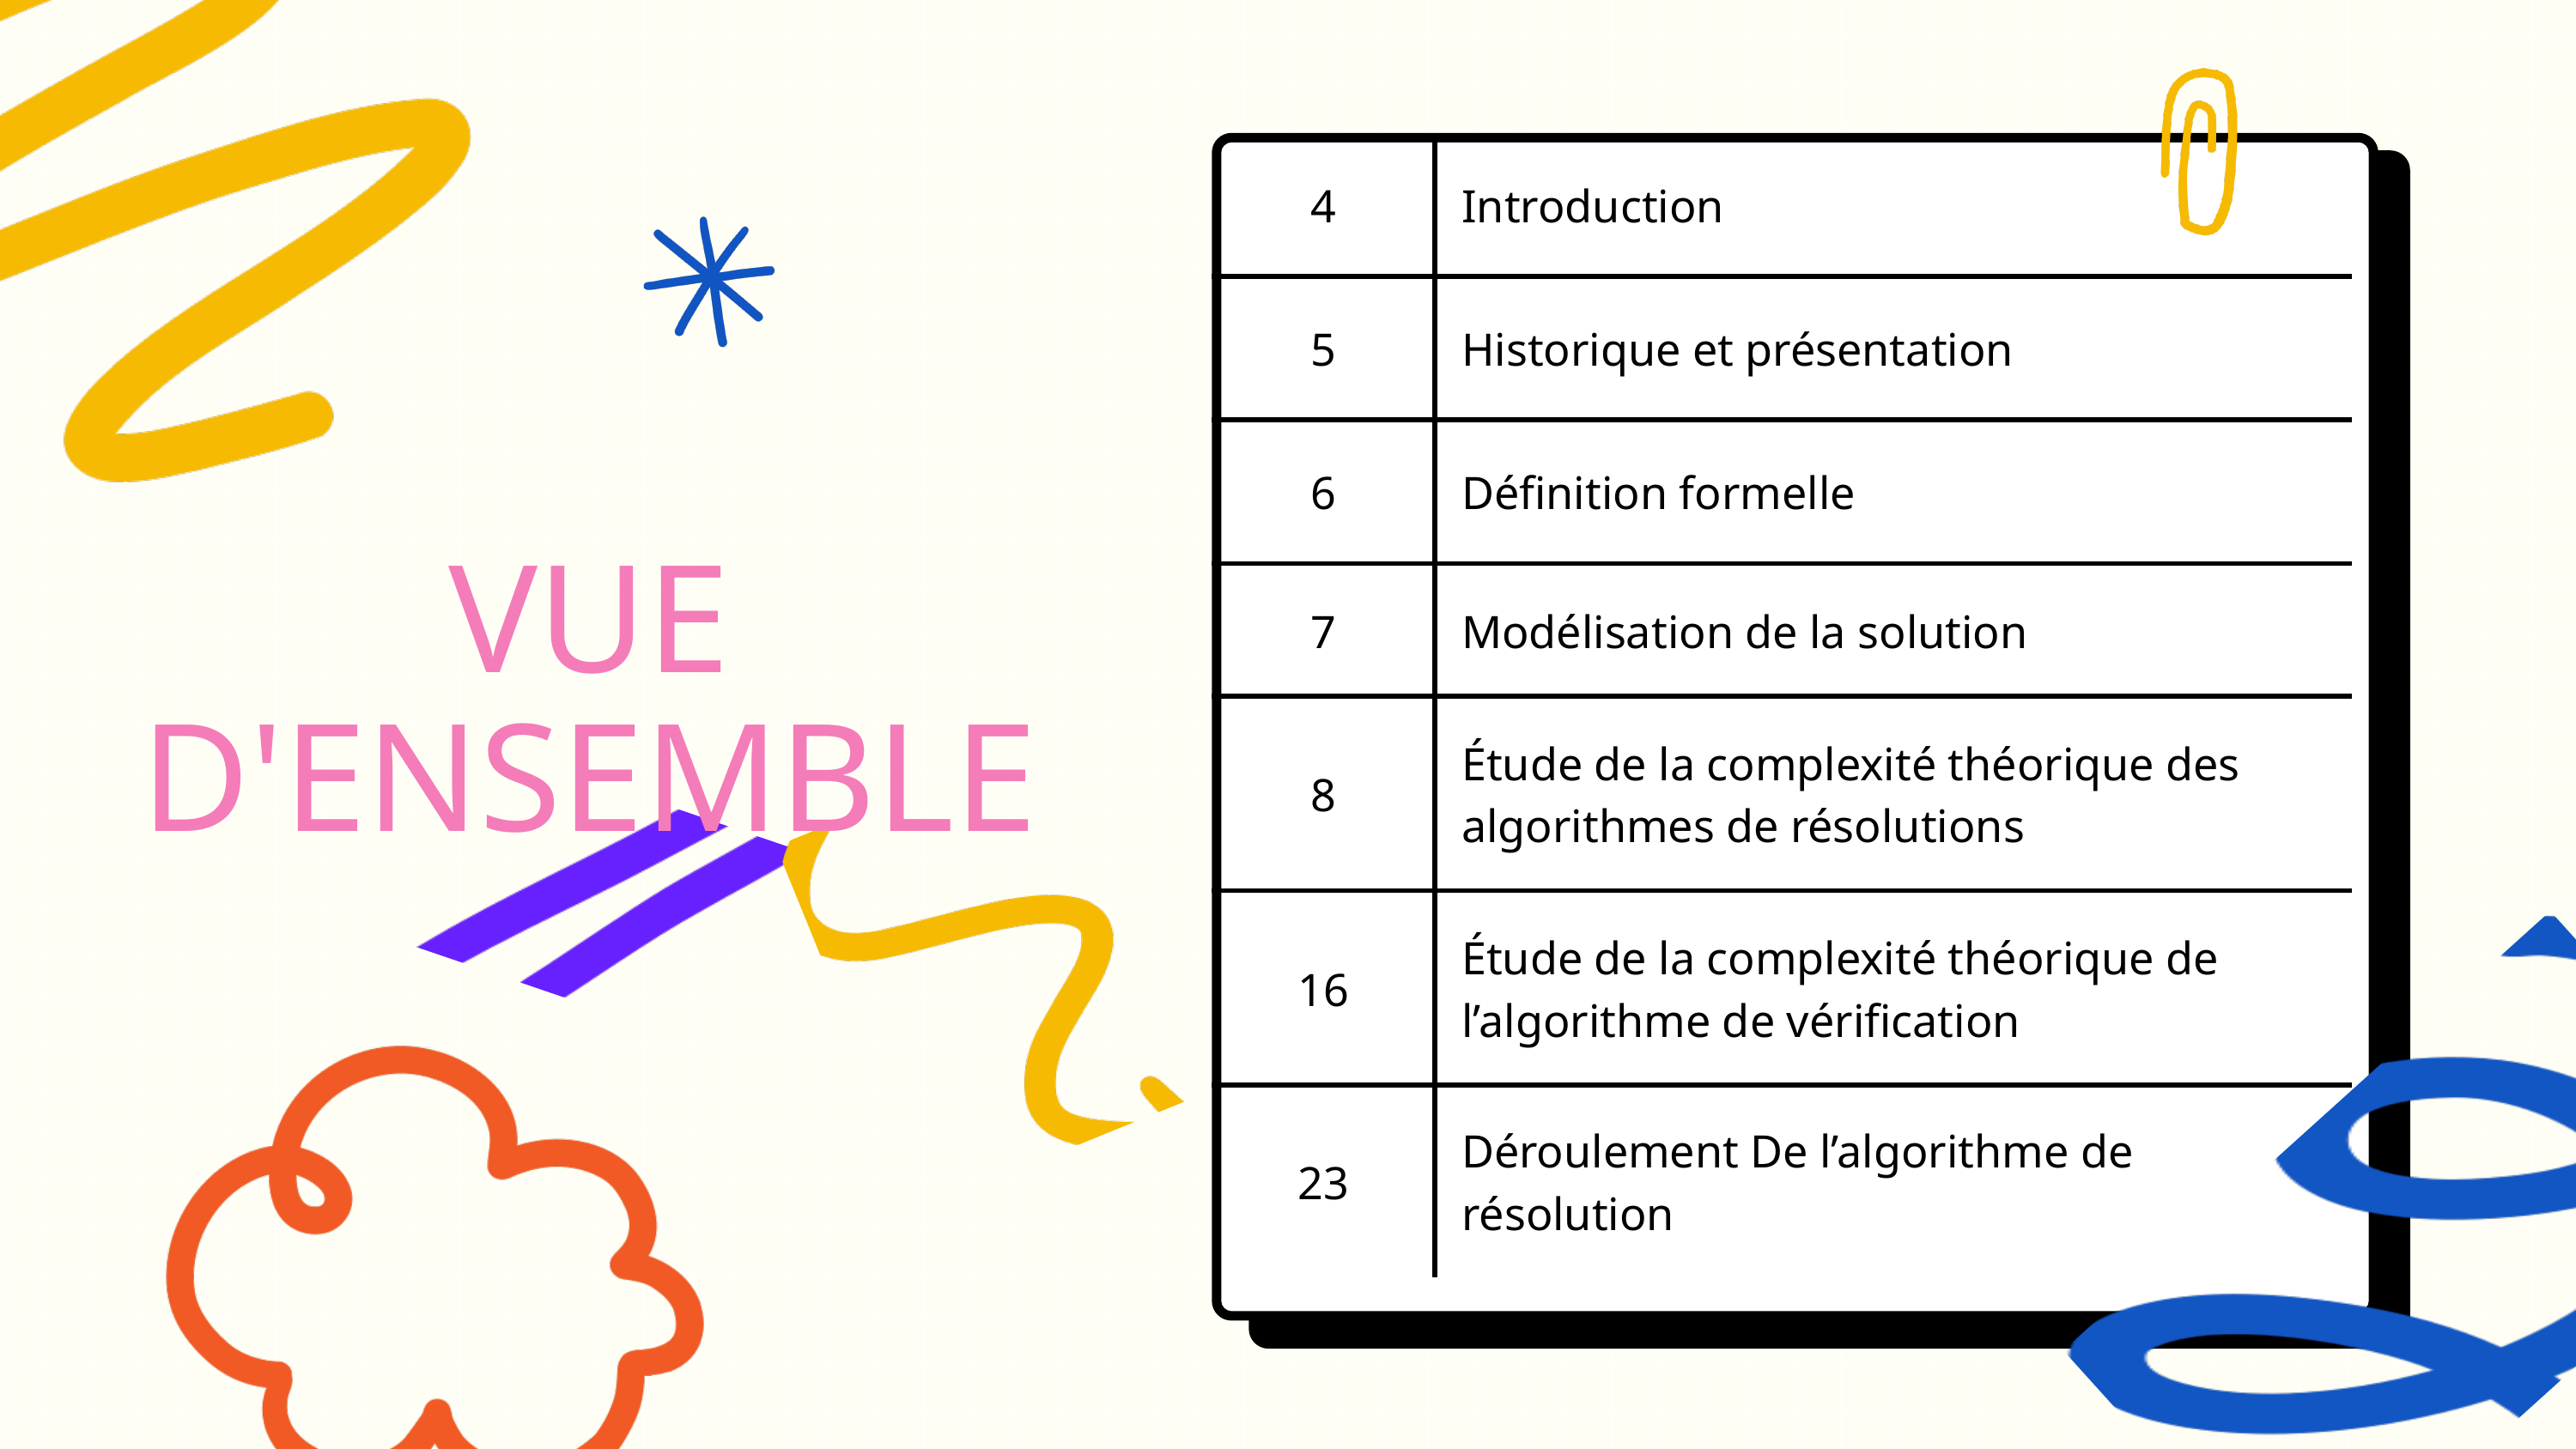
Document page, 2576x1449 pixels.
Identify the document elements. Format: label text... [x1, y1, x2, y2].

text_box [2154, 68, 2238, 130]
text_box [643, 216, 776, 348]
text_box [161, 1031, 710, 1449]
text_box [2068, 911, 2576, 1449]
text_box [1211, 132, 2410, 1349]
text_box [355, 862, 829, 1077]
text_box [0, 0, 2576, 1449]
text_box [782, 723, 1206, 1209]
text_box VUE D'ENSEMBLE [125, 543, 1054, 862]
text_box [0, 0, 486, 483]
